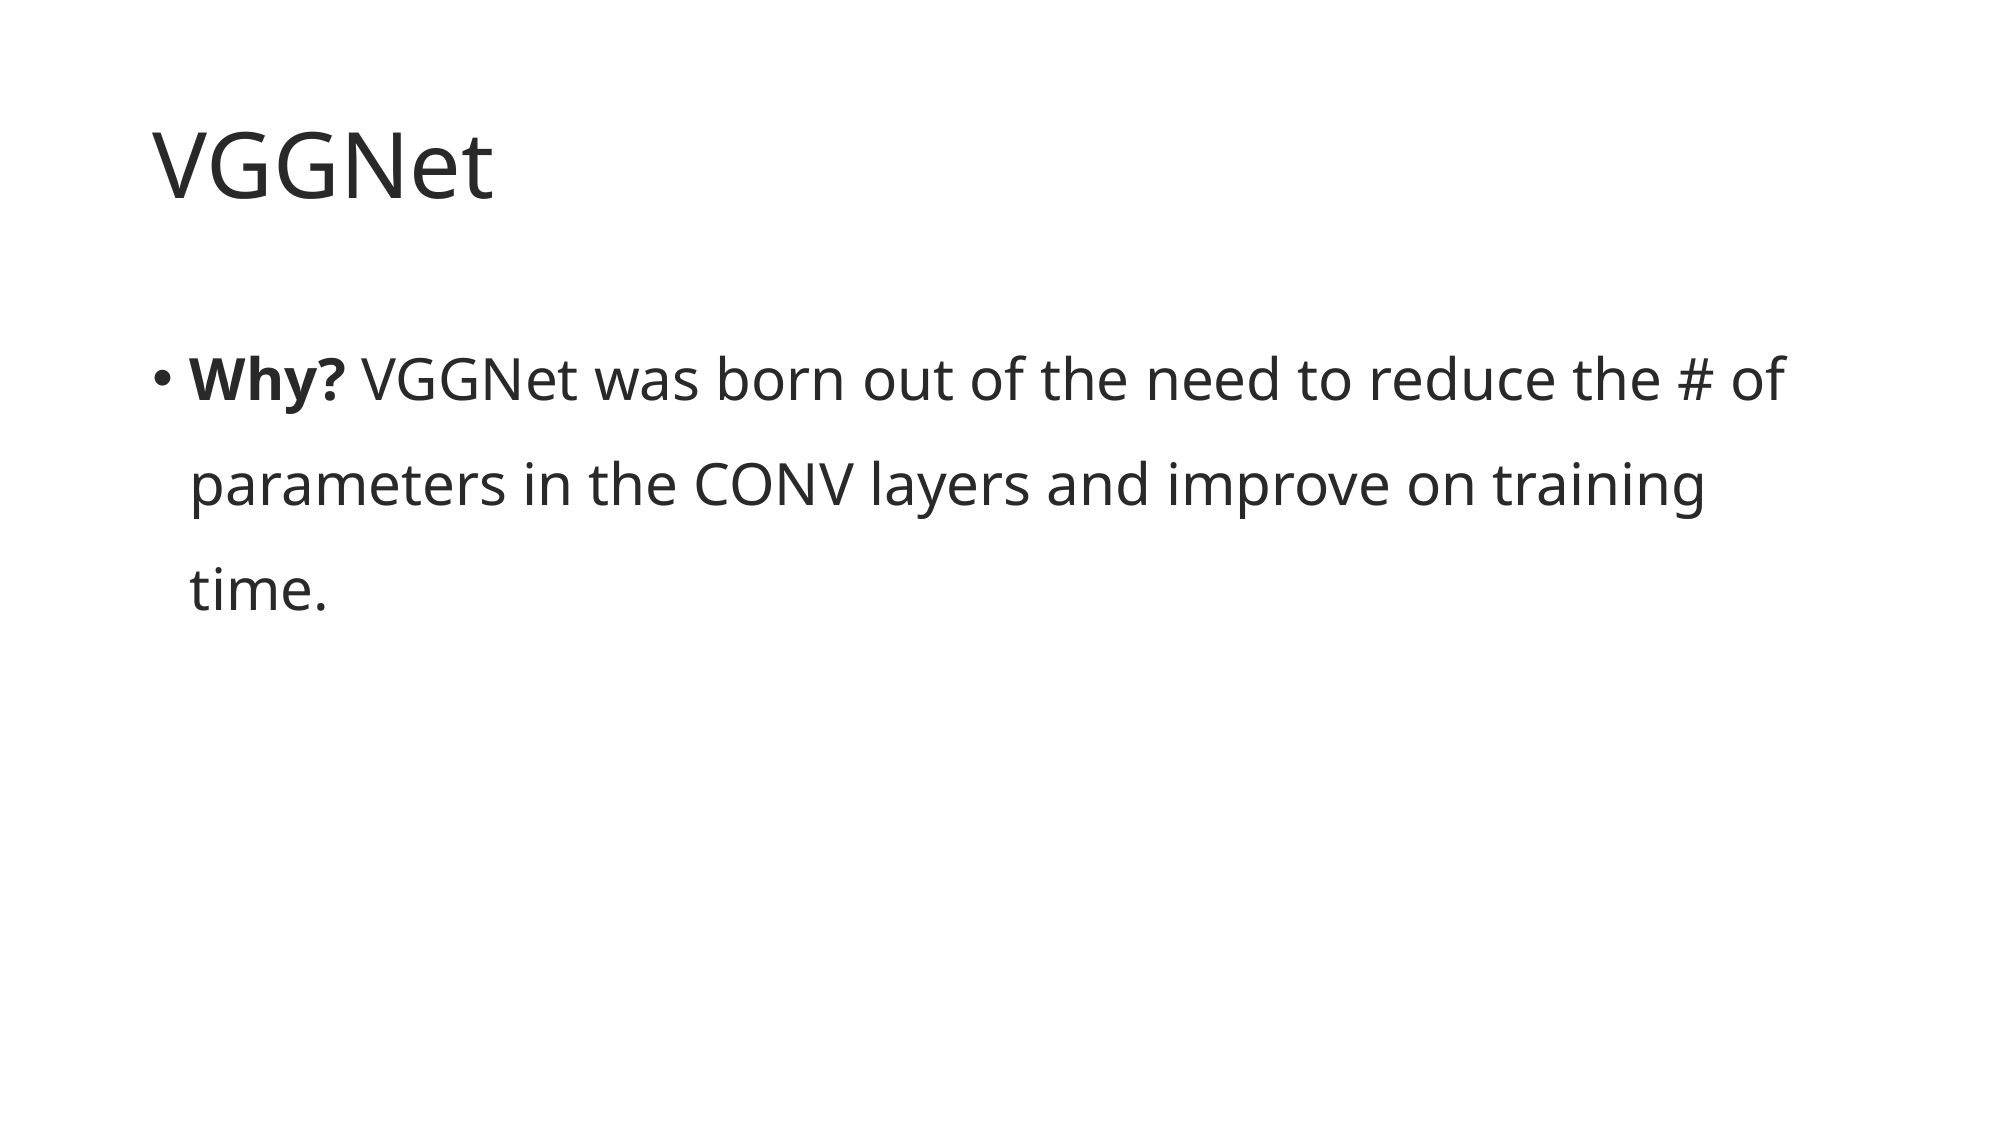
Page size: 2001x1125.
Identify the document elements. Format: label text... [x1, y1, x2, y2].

title VGGNet [137, 59, 1863, 278]
list Why? VGGNet was born out of the need to reduce the # of parameters in the CONV layers and improve on training time. [137, 299, 1863, 1014]
